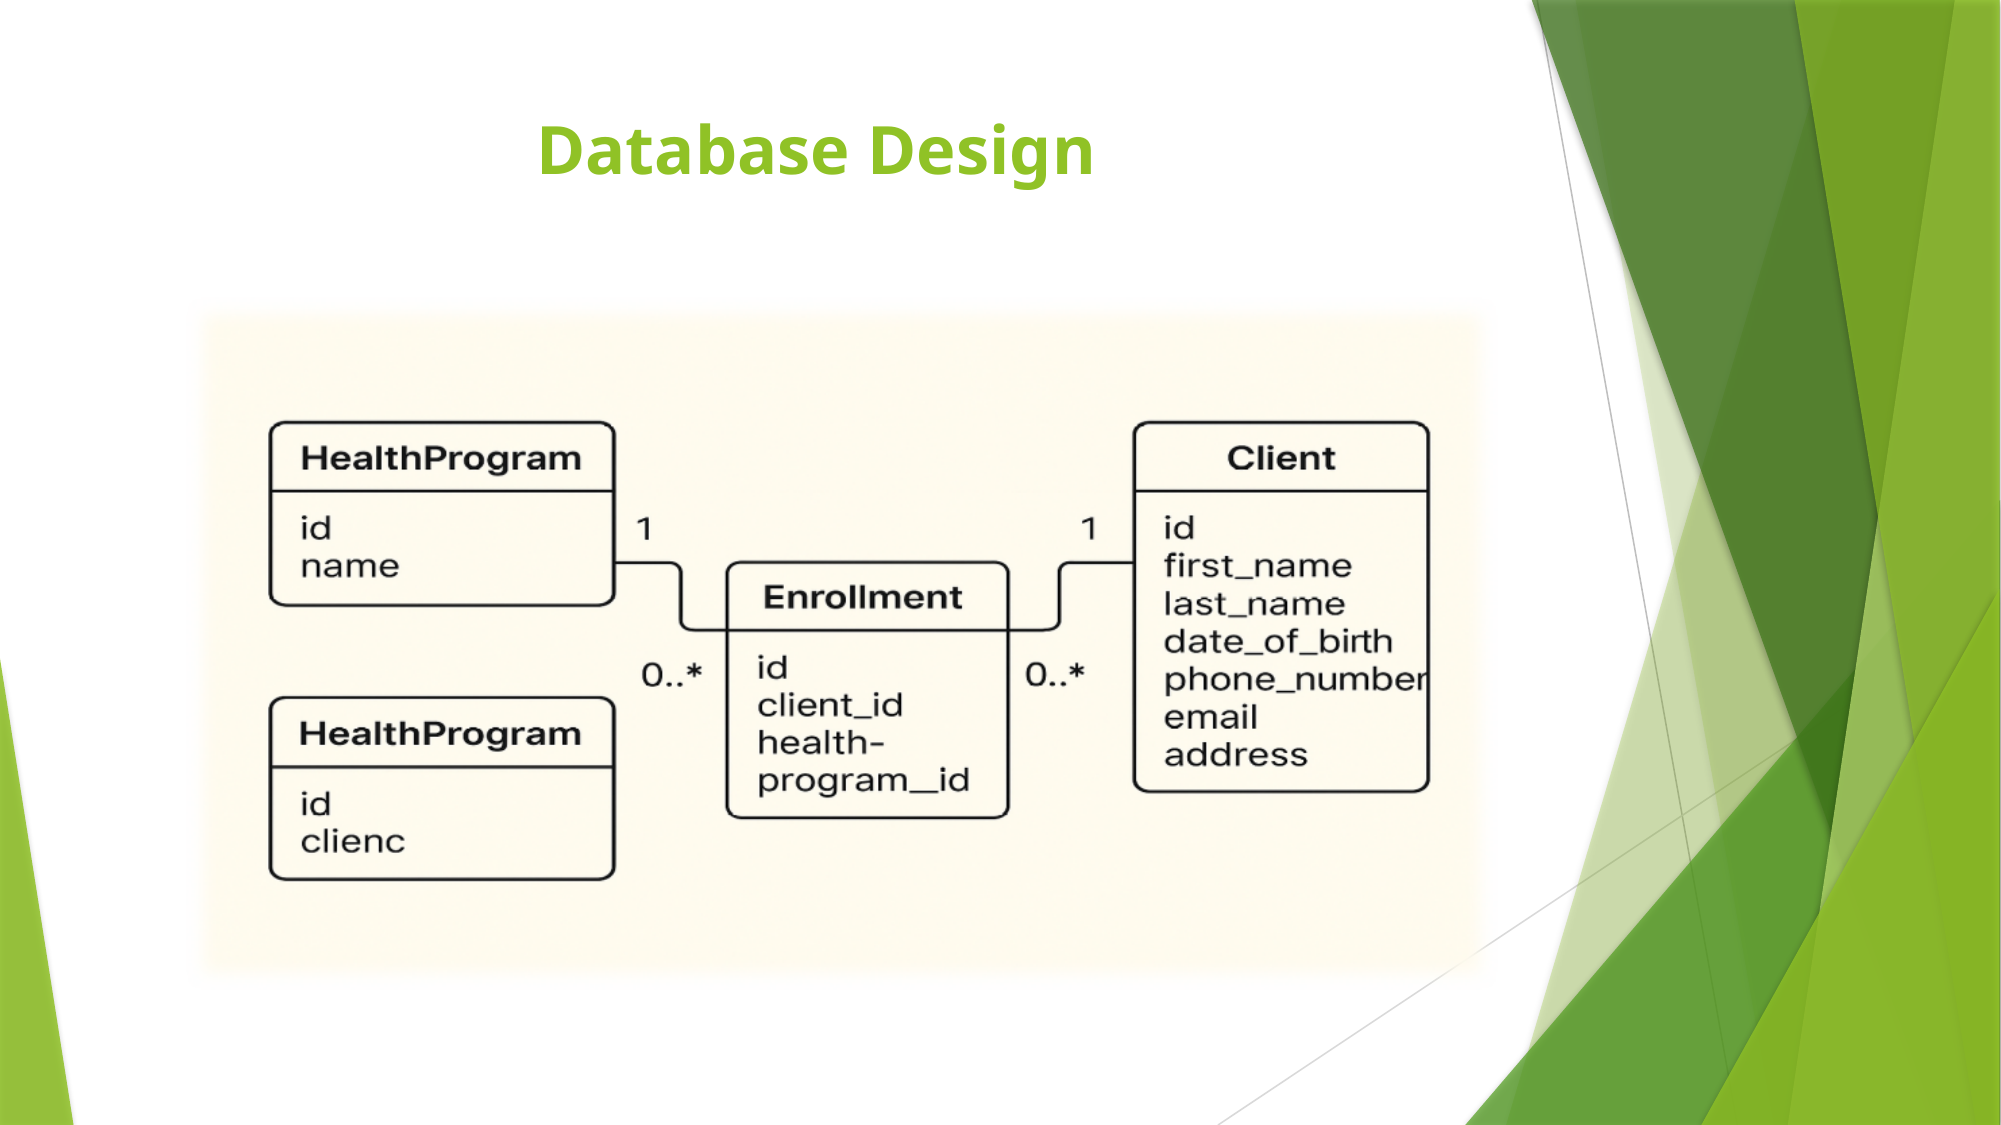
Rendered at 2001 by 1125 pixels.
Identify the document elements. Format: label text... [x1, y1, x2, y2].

title Database Design [111, 99, 1522, 243]
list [186, 296, 1498, 992]
